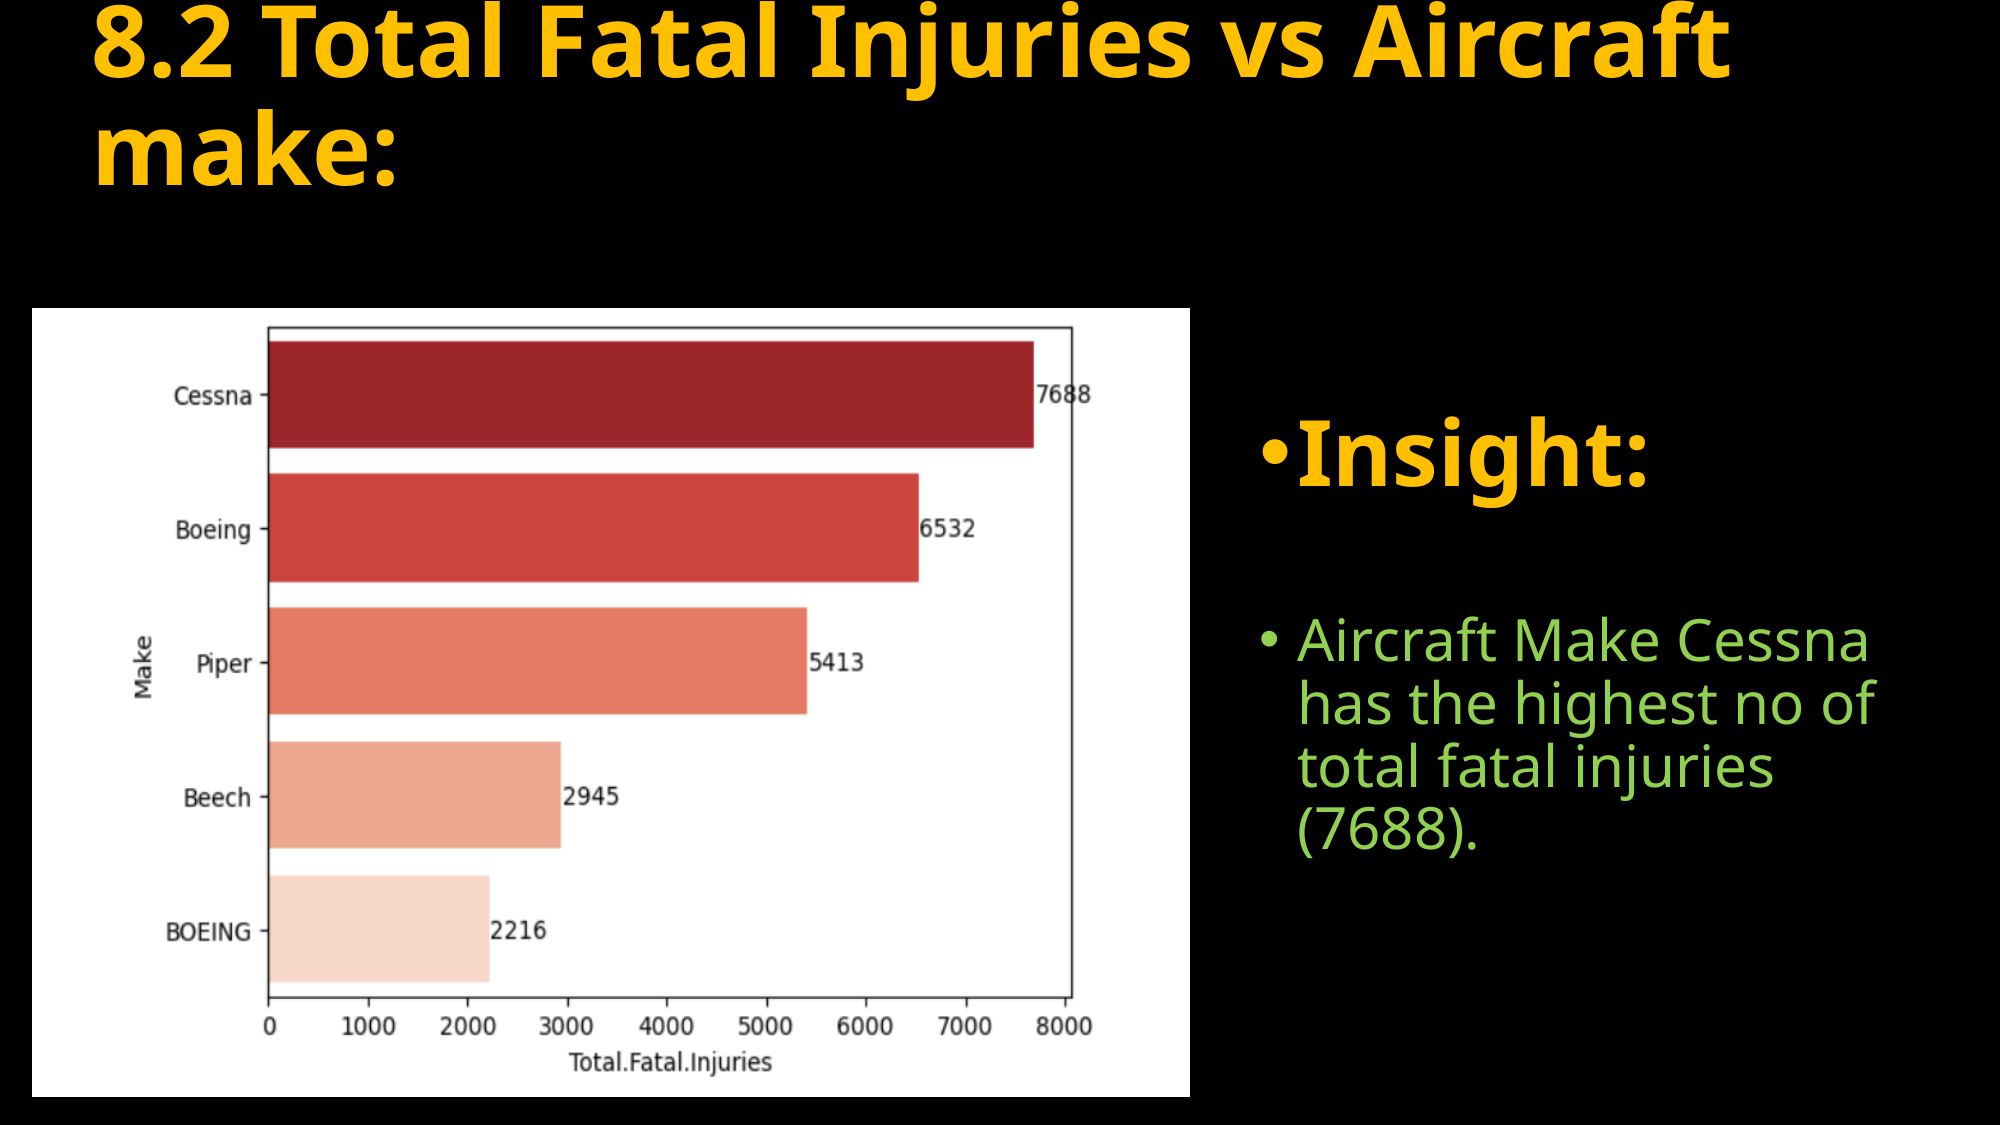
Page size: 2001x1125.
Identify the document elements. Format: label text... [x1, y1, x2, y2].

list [32, 308, 1190, 1097]
title 8.2 Total Fatal Injuries vs Aircraft make: [76, 65, 1802, 254]
list Insight: Aircraft Make Cessna has the highest no of total fatal injuries (7688). [1244, 308, 1952, 1029]
